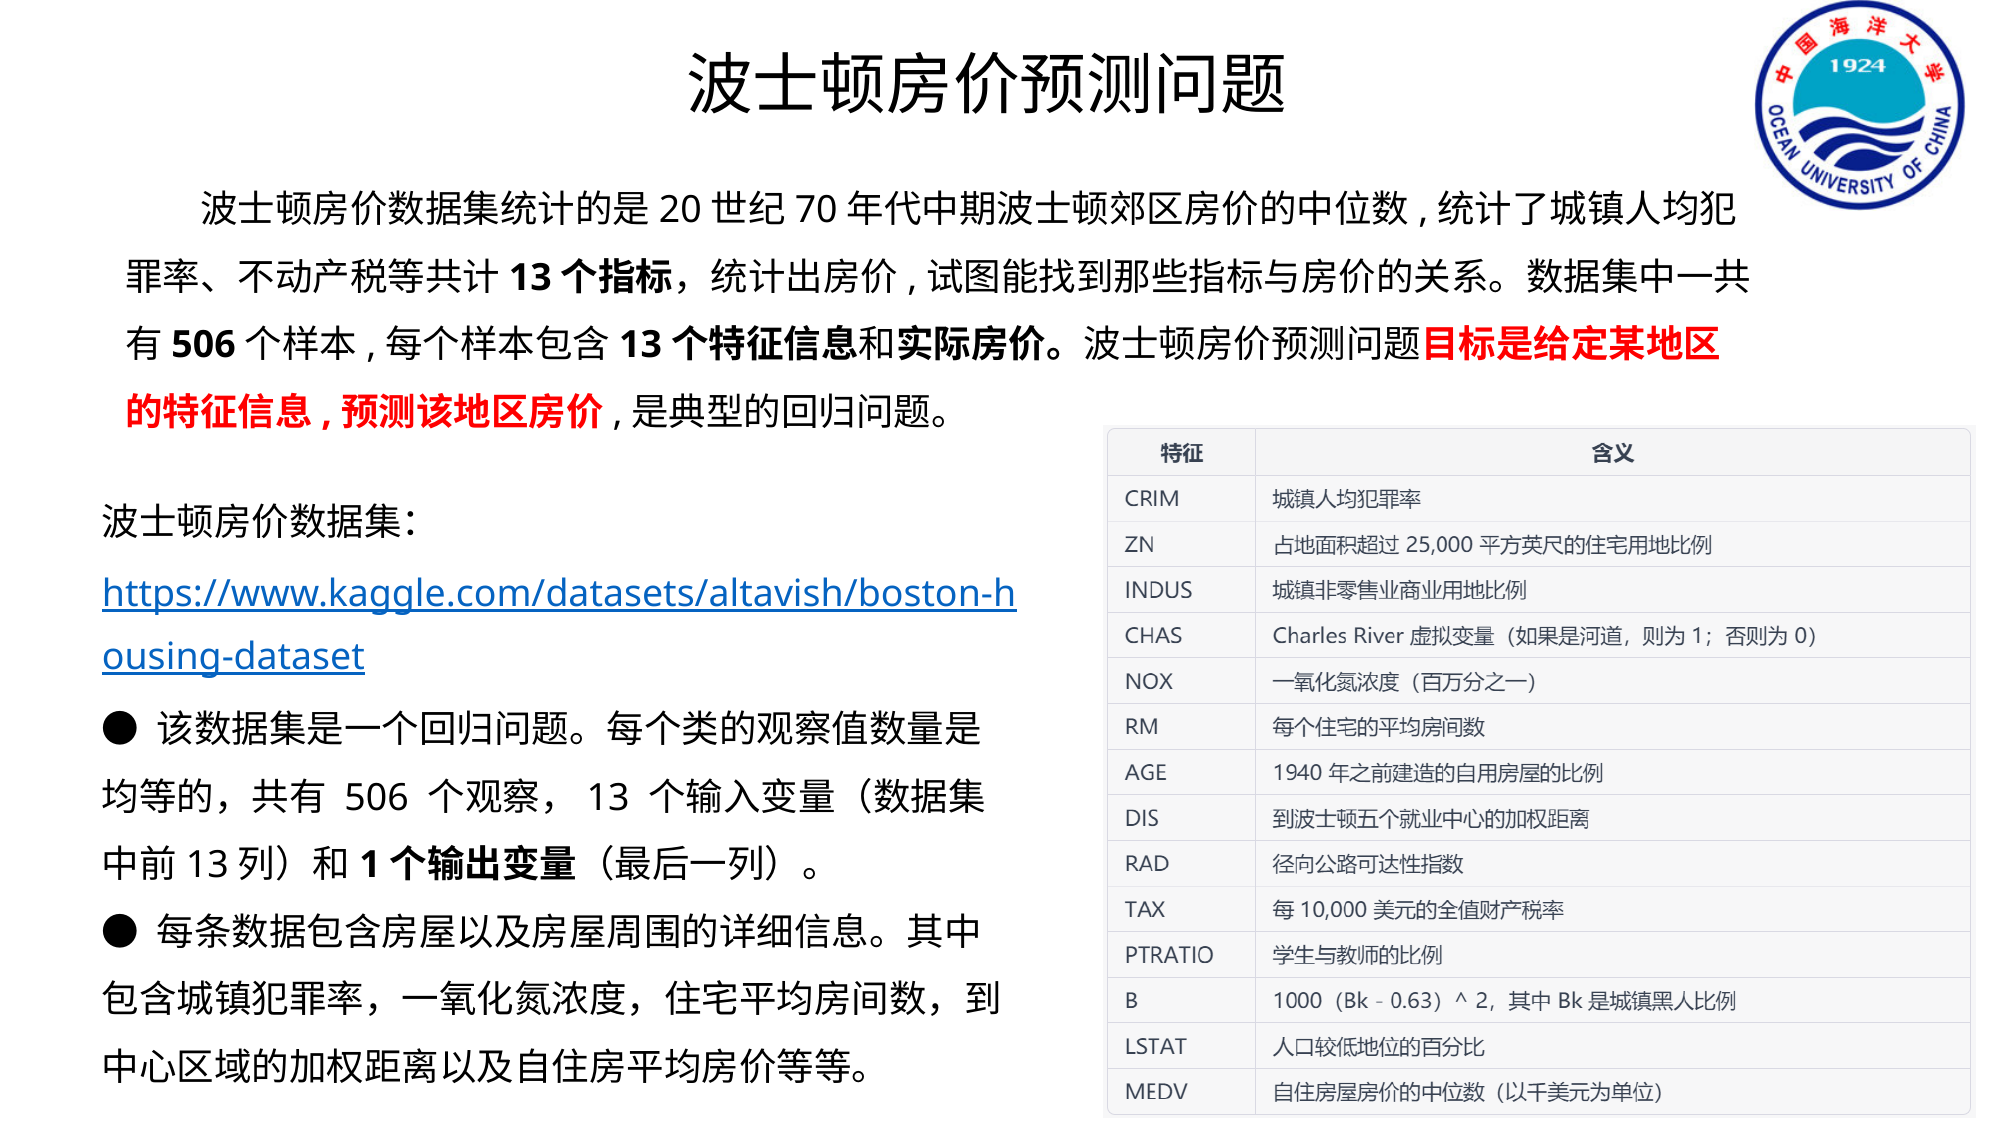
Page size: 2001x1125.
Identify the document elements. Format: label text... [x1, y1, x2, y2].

text_box 波士顿房价预测问题 [671, 34, 1360, 129]
text_box 波士顿房价数据集： https://www.kaggle.com/datasets/altavish/boston-housing-dataset ● 该数据集是一个回归问题。每个类的观察值数量是均等的，共有 506 个观察，13 个输入变量（数据集中前13列）和1个输出变量（最后一列）。 ● 每条数据包含房屋以及房屋周围的详细信息。其中包含城镇犯罪率，一氧化氮浓度，住宅平均房间数，到中心区域的加权距离以及自住房平均房价等等。 [87, 468, 1033, 1076]
picture [1754, 0, 1966, 211]
text_box 波士顿房价数据集统计的是20世纪70年代中期波士顿郊区房价的中位数,统计了城镇人均犯罪率、不动产税等共计13个指标，统计出房价,试图能找到那些指标与房价的关系。数据集中一共有506个样本,每个样本包含13个特征信息和实际房价。波士顿房价预测问题目标是给定某地区的特征信息,预测该地区房价,是典型的回归问题。 [110, 155, 1768, 440]
picture [1103, 425, 1976, 1118]
